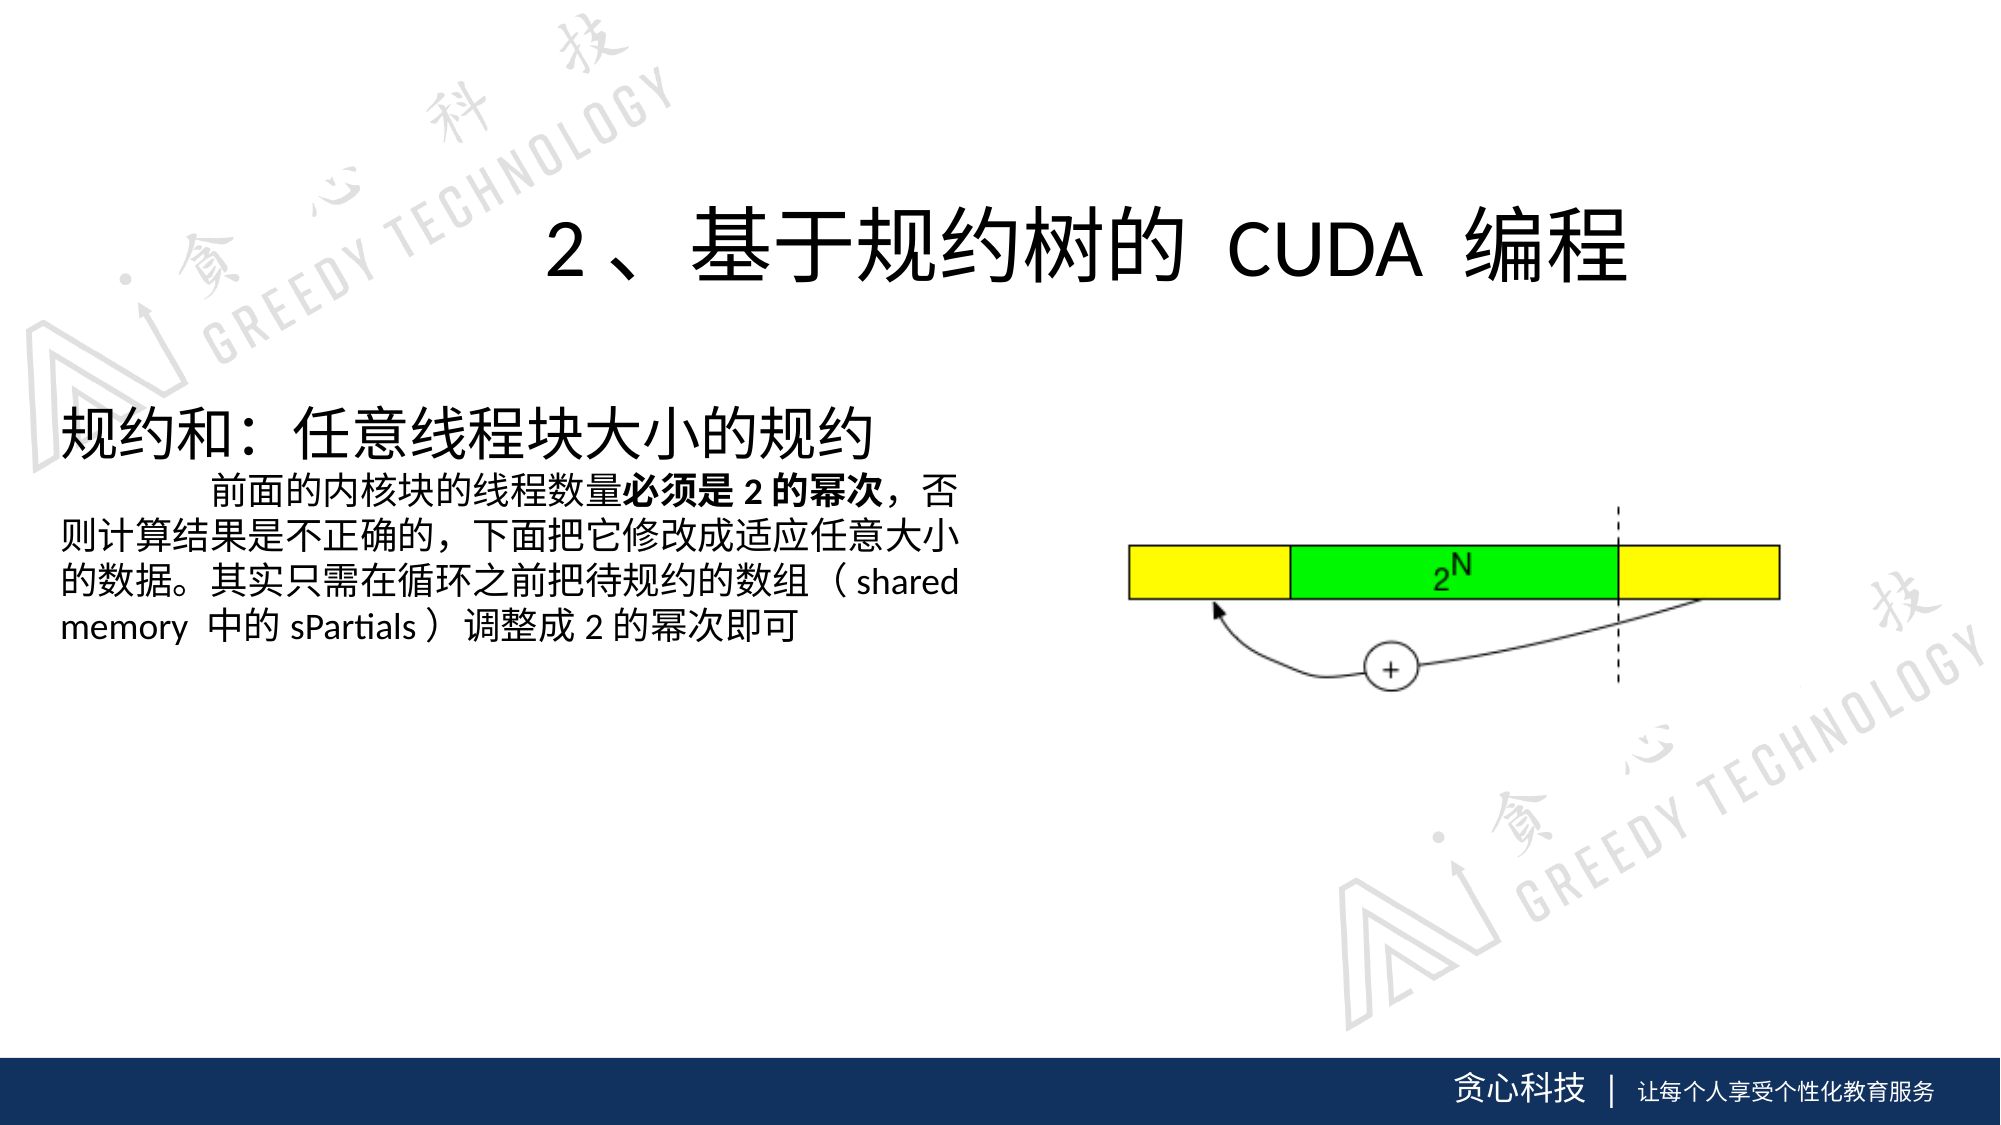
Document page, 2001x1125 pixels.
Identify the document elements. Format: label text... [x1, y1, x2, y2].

text_box 2、基于规约树的 CUDA 编程 [671, 185, 1645, 301]
picture [1106, 486, 1984, 1032]
text_box 规约和：任意线程块大小的规约 前面的内核块的线程数量必须是2的幂次，否则计算结果是不正确的，下面把它修改成适应任意大小的数据。其实只需在循环之前把待规约的数组（shared memory 中的sPartials）调整成2的幂次即可 [45, 389, 996, 655]
picture [25, 13, 671, 474]
